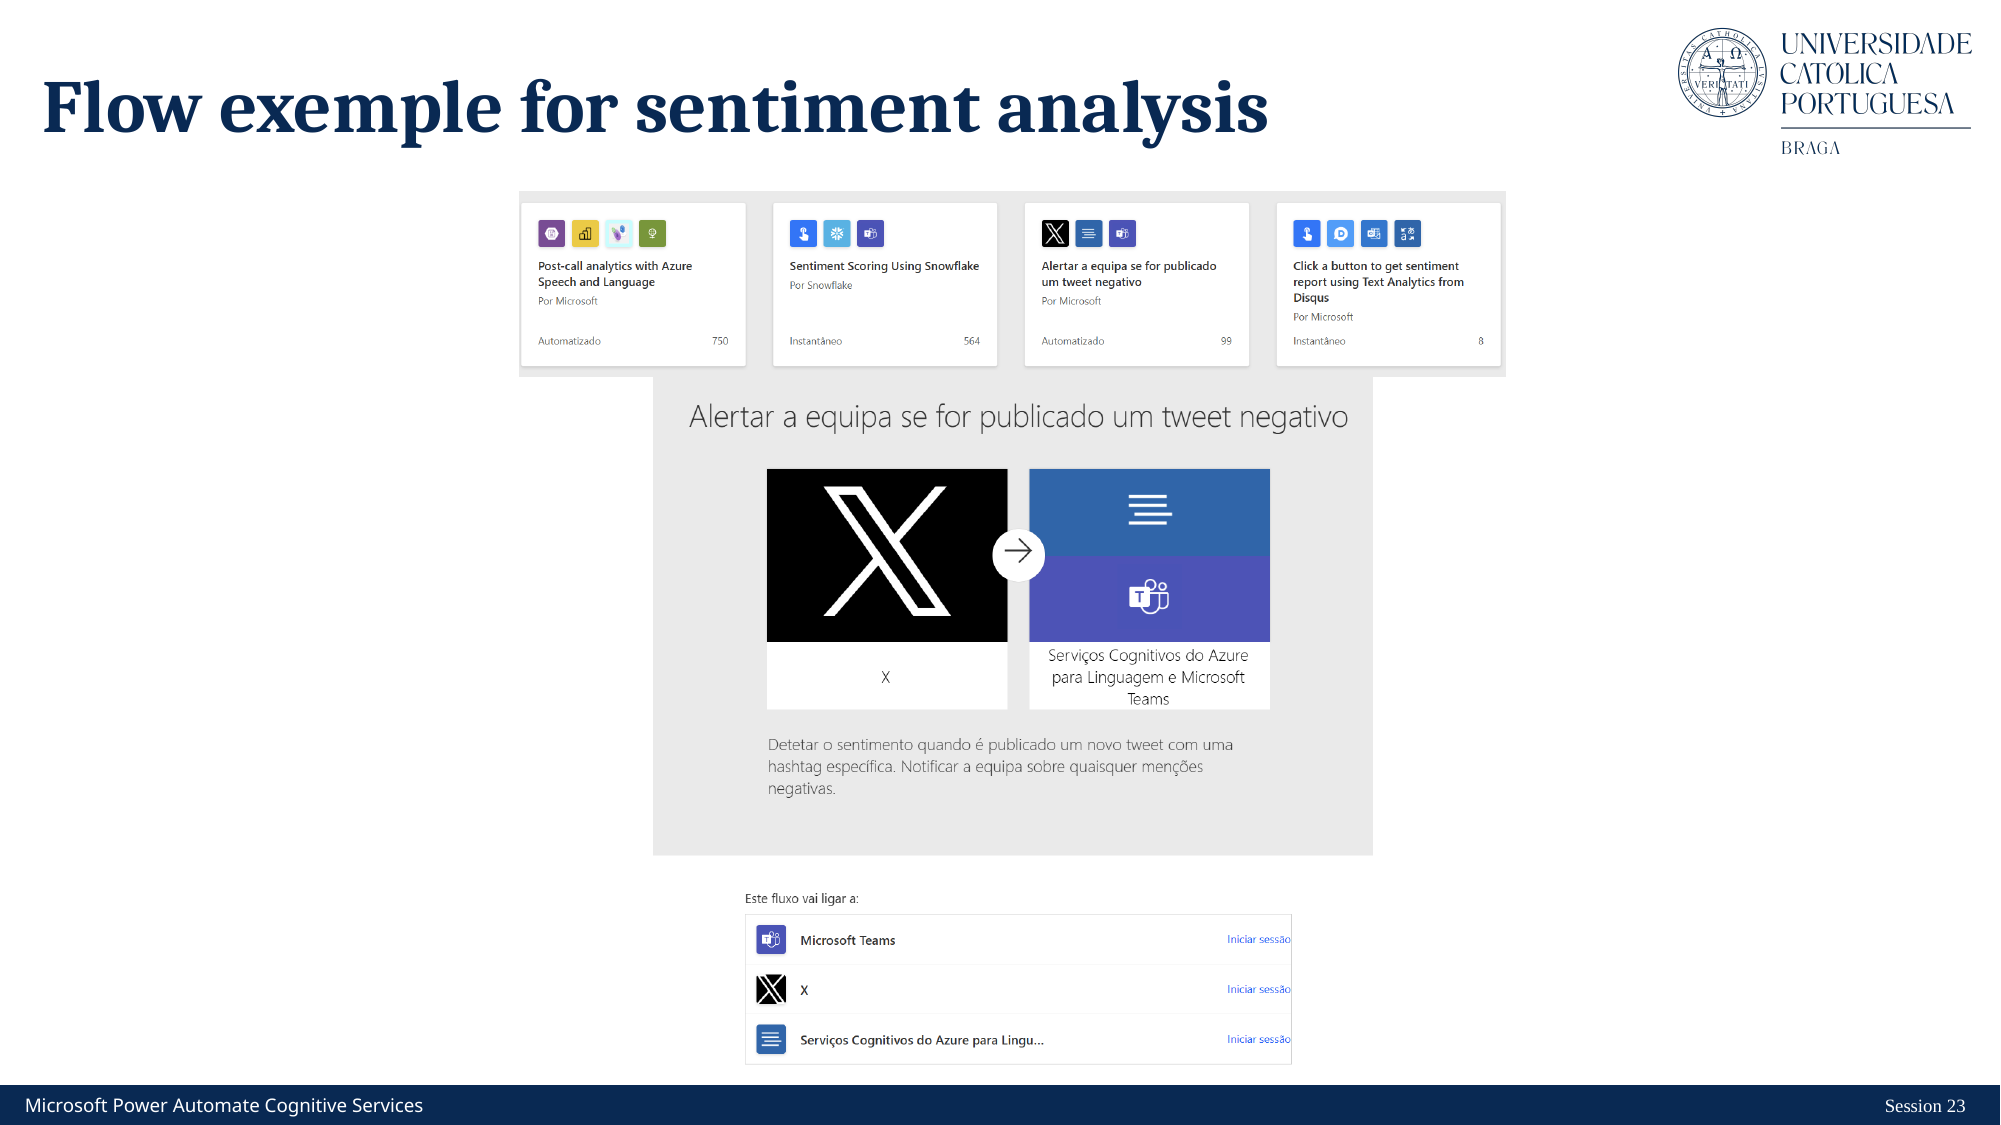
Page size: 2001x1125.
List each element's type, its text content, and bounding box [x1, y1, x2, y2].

text_box [0, 1085, 2000, 1125]
picture [519, 191, 1507, 1066]
text_box Microsoft Power Automate Cognitive Services [9, 1086, 865, 1125]
text_box Session 23 [865, 1086, 1981, 1125]
picture [1672, 18, 1982, 163]
title Flow exemple for sentiment analysis [27, 0, 1753, 218]
